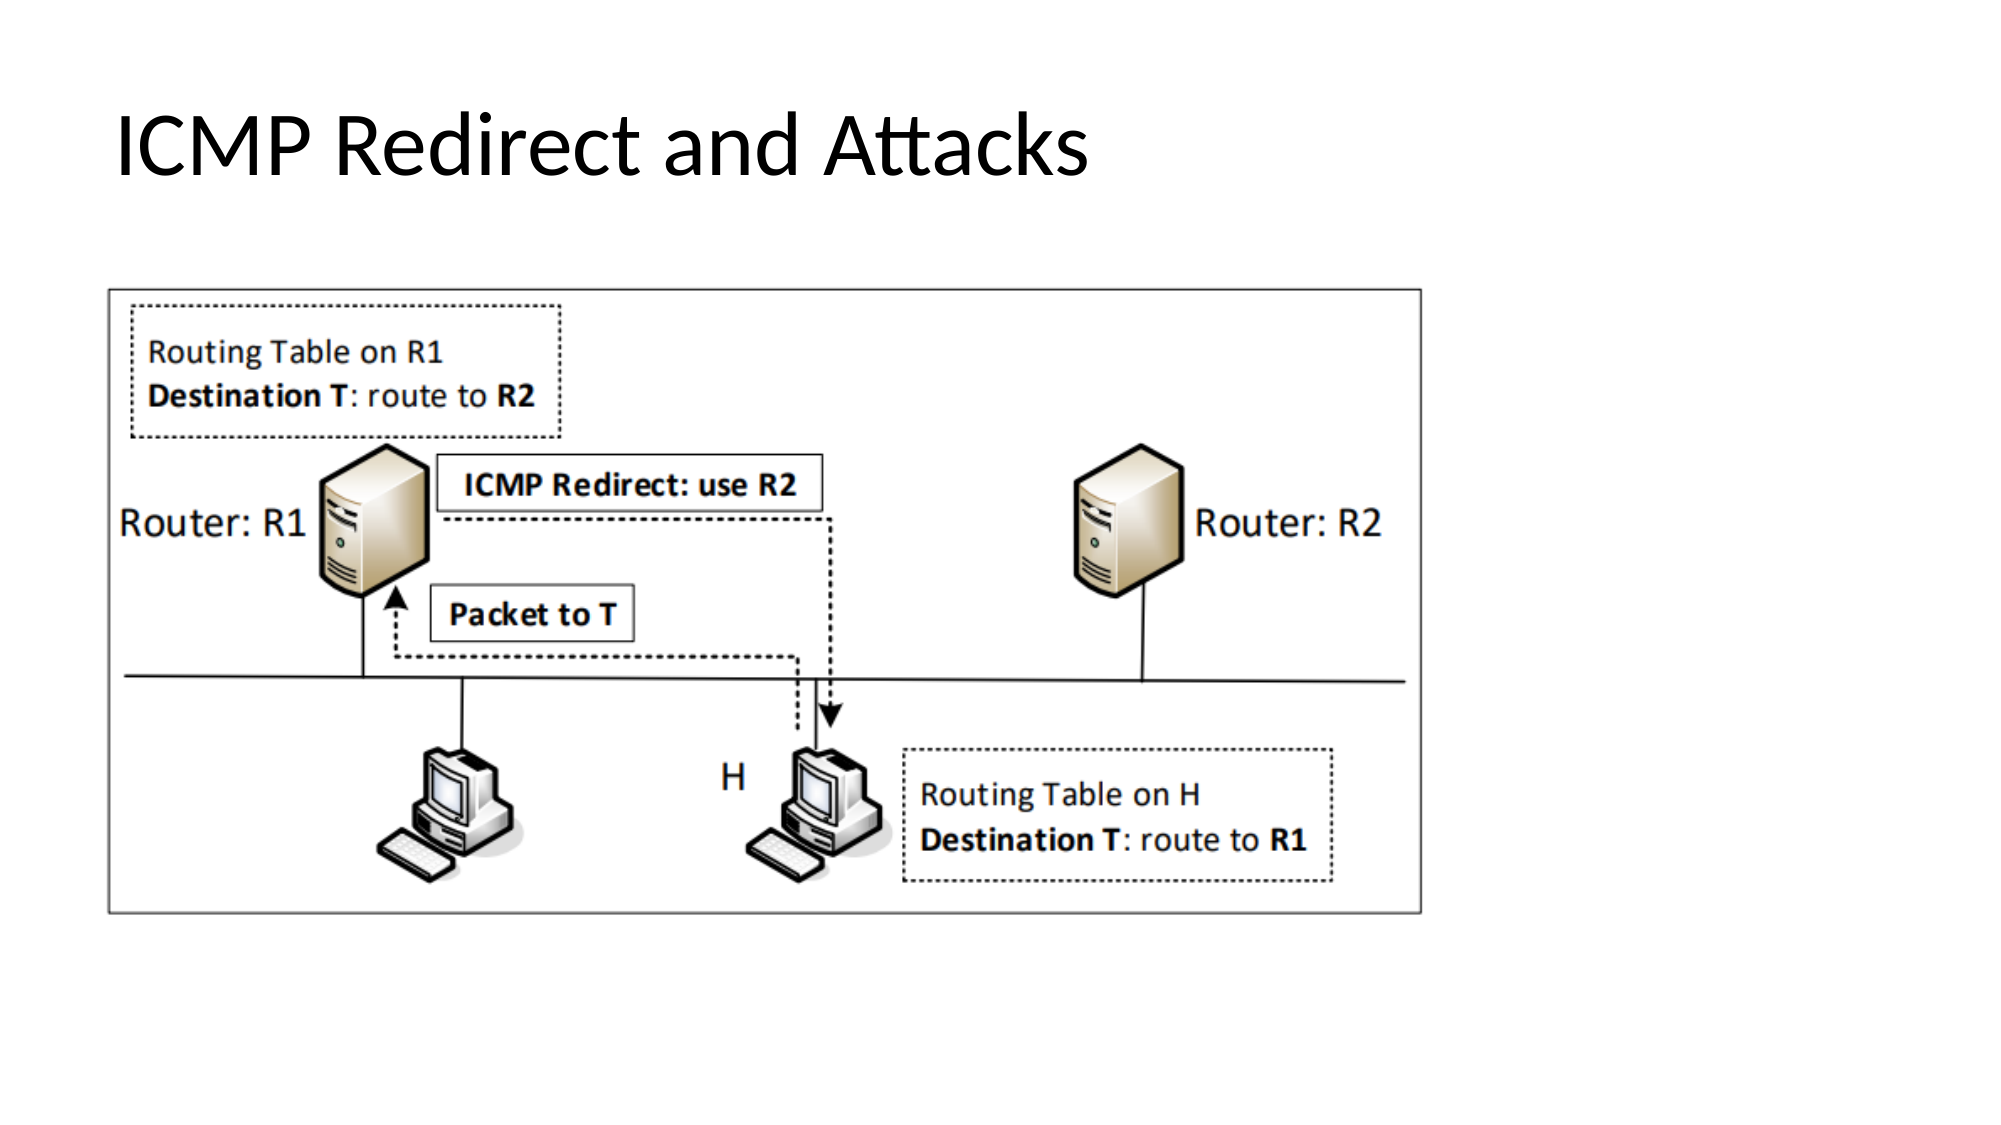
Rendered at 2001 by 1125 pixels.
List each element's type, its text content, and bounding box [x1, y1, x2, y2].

picture [99, 274, 1429, 926]
title ICMP Redirect and Attacks [99, 45, 1900, 233]
